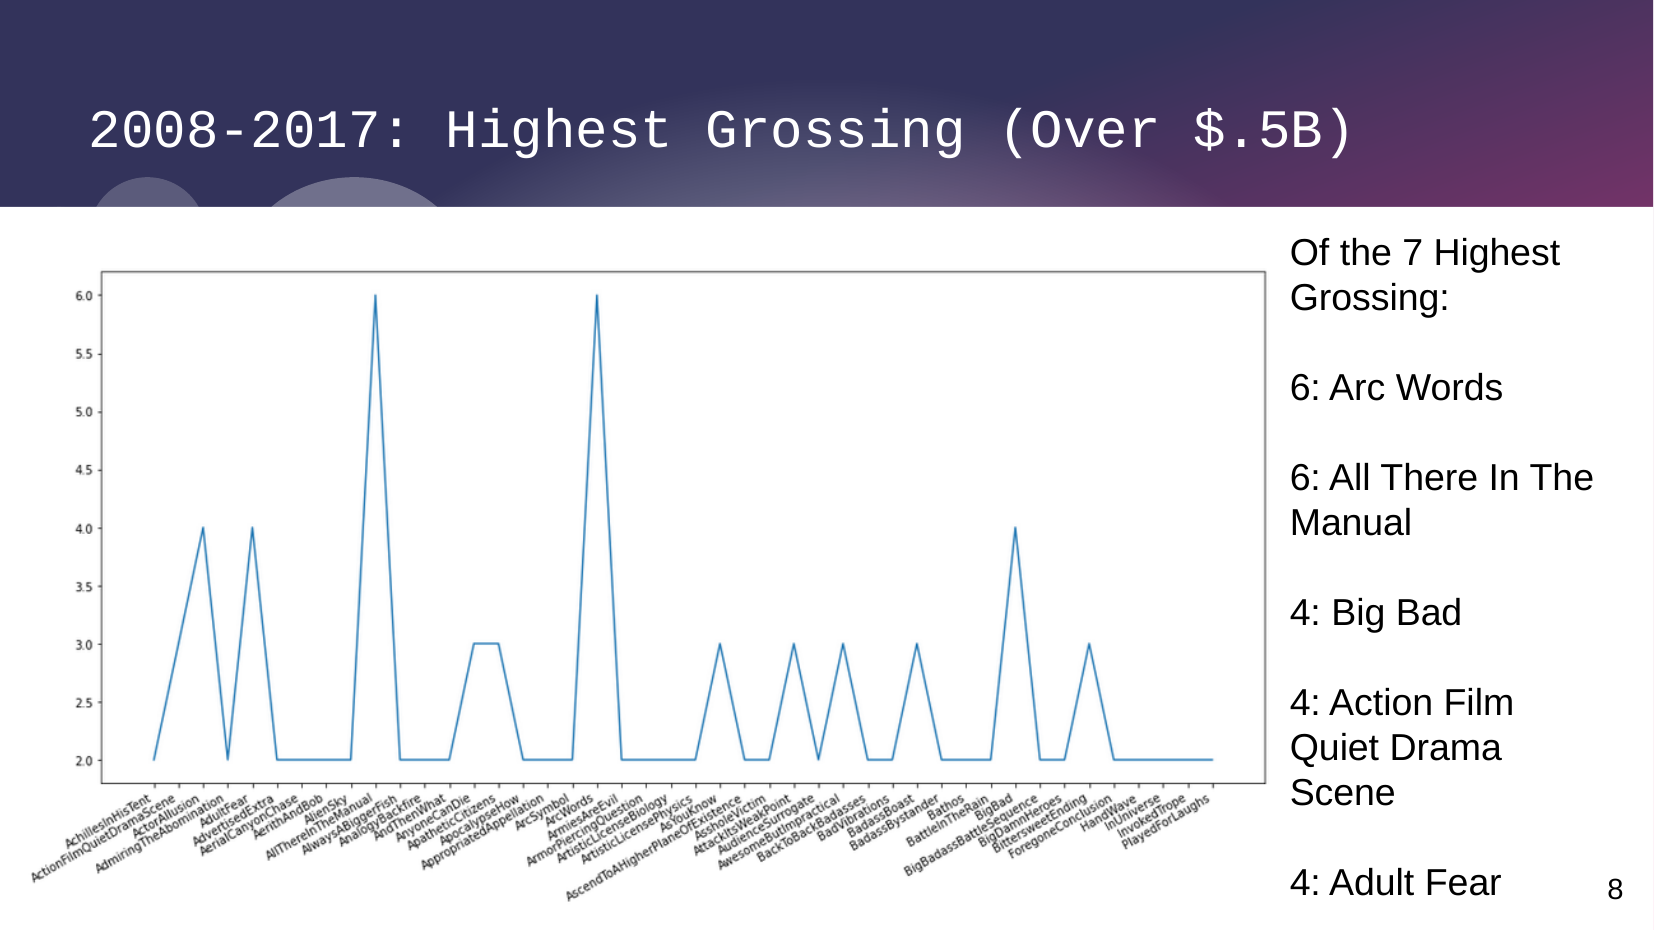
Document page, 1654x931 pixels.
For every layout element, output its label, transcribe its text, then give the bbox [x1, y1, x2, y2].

picture [15, 262, 1278, 917]
text_box Of the 7 Highest Grossing: 6: Arc Words 6: All There In The Manual 4: Big Bad 4: Action Film Quiet Drama Scene 4: Adult Fear [1275, 220, 1613, 908]
title 2008-2017: Highest Grossing (Over $.5B) [88, 44, 1565, 207]
